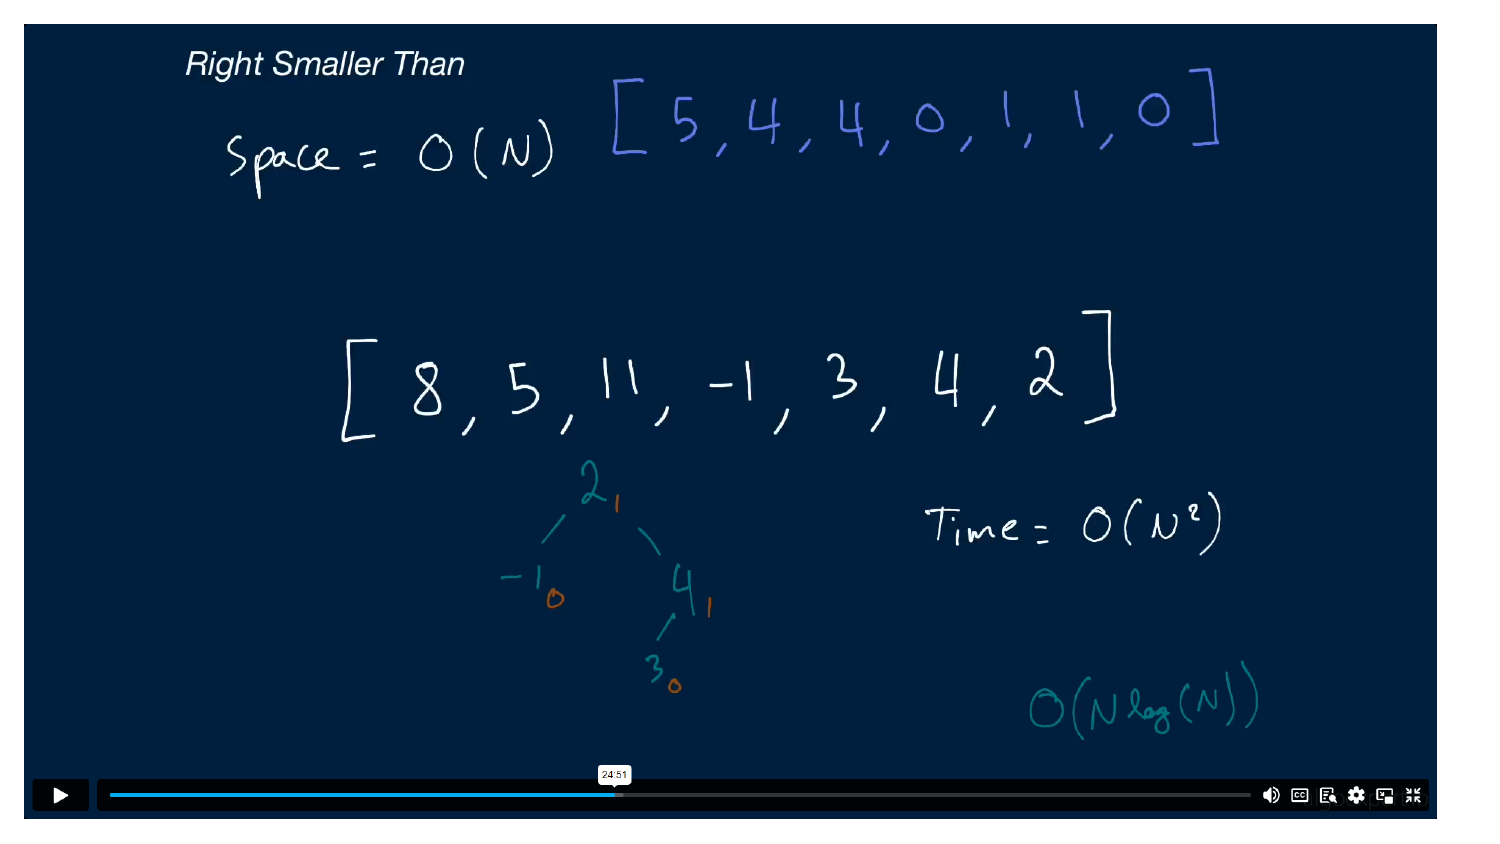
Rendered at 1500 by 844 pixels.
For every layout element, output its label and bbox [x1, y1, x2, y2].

picture [24, 24, 1437, 819]
